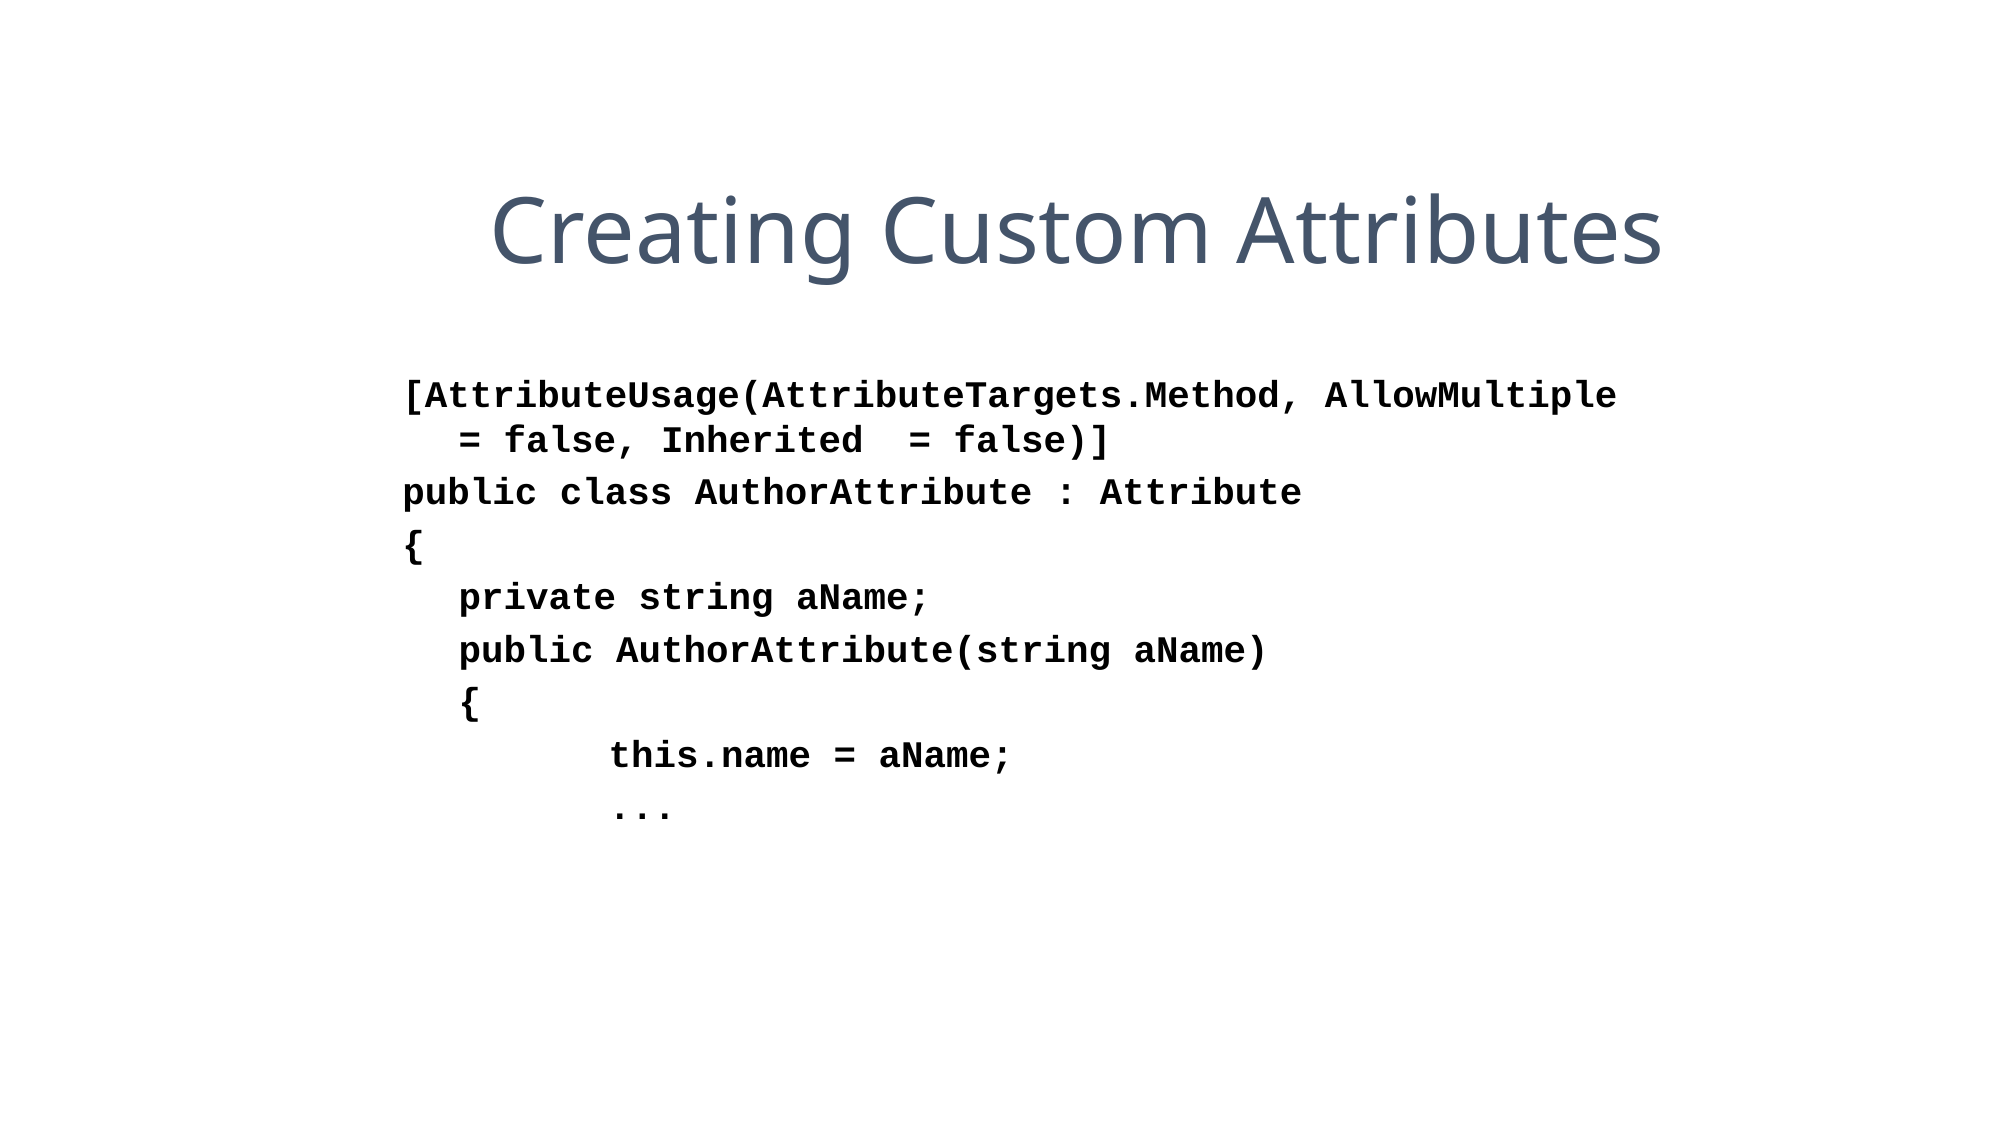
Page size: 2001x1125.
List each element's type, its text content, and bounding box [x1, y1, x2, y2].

text_box [AttributeUsage(AttributeTargets.Method, AllowMultiple = false, Inherited = false)] public class AuthorAttribute : Attribute { private string aName; public AuthorAttribute(string aName) { this.name = aName; ... [387, 362, 1663, 875]
text_box Creating Custom Attributes [438, 101, 1718, 289]
